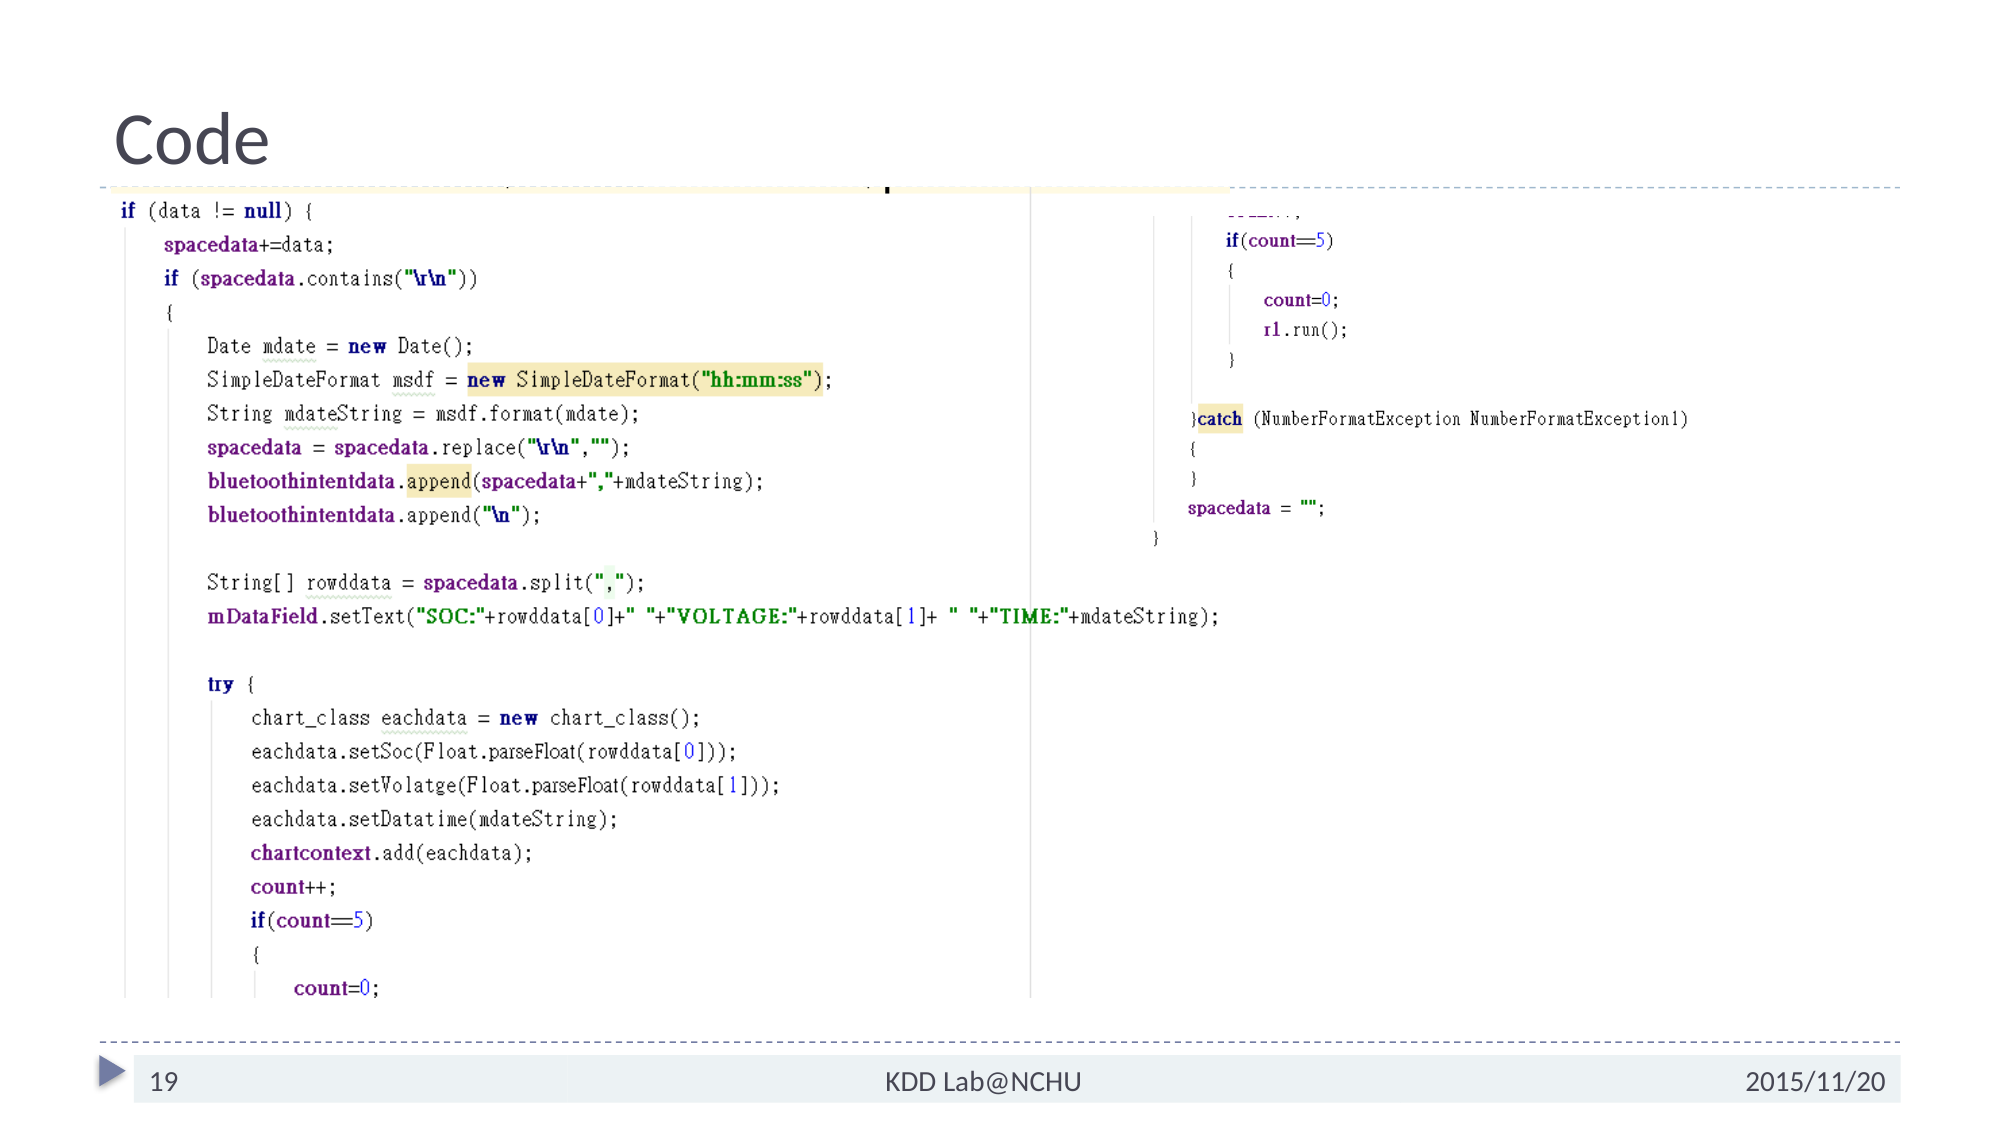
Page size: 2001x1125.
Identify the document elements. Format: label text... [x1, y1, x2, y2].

slide_number 19 [133, 1055, 568, 1103]
picture [1151, 216, 1754, 557]
title Code [99, 24, 1900, 188]
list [111, 187, 1230, 998]
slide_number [1401, 1055, 1901, 1103]
footer KDD Lab@NCHU [568, 1055, 1401, 1103]
